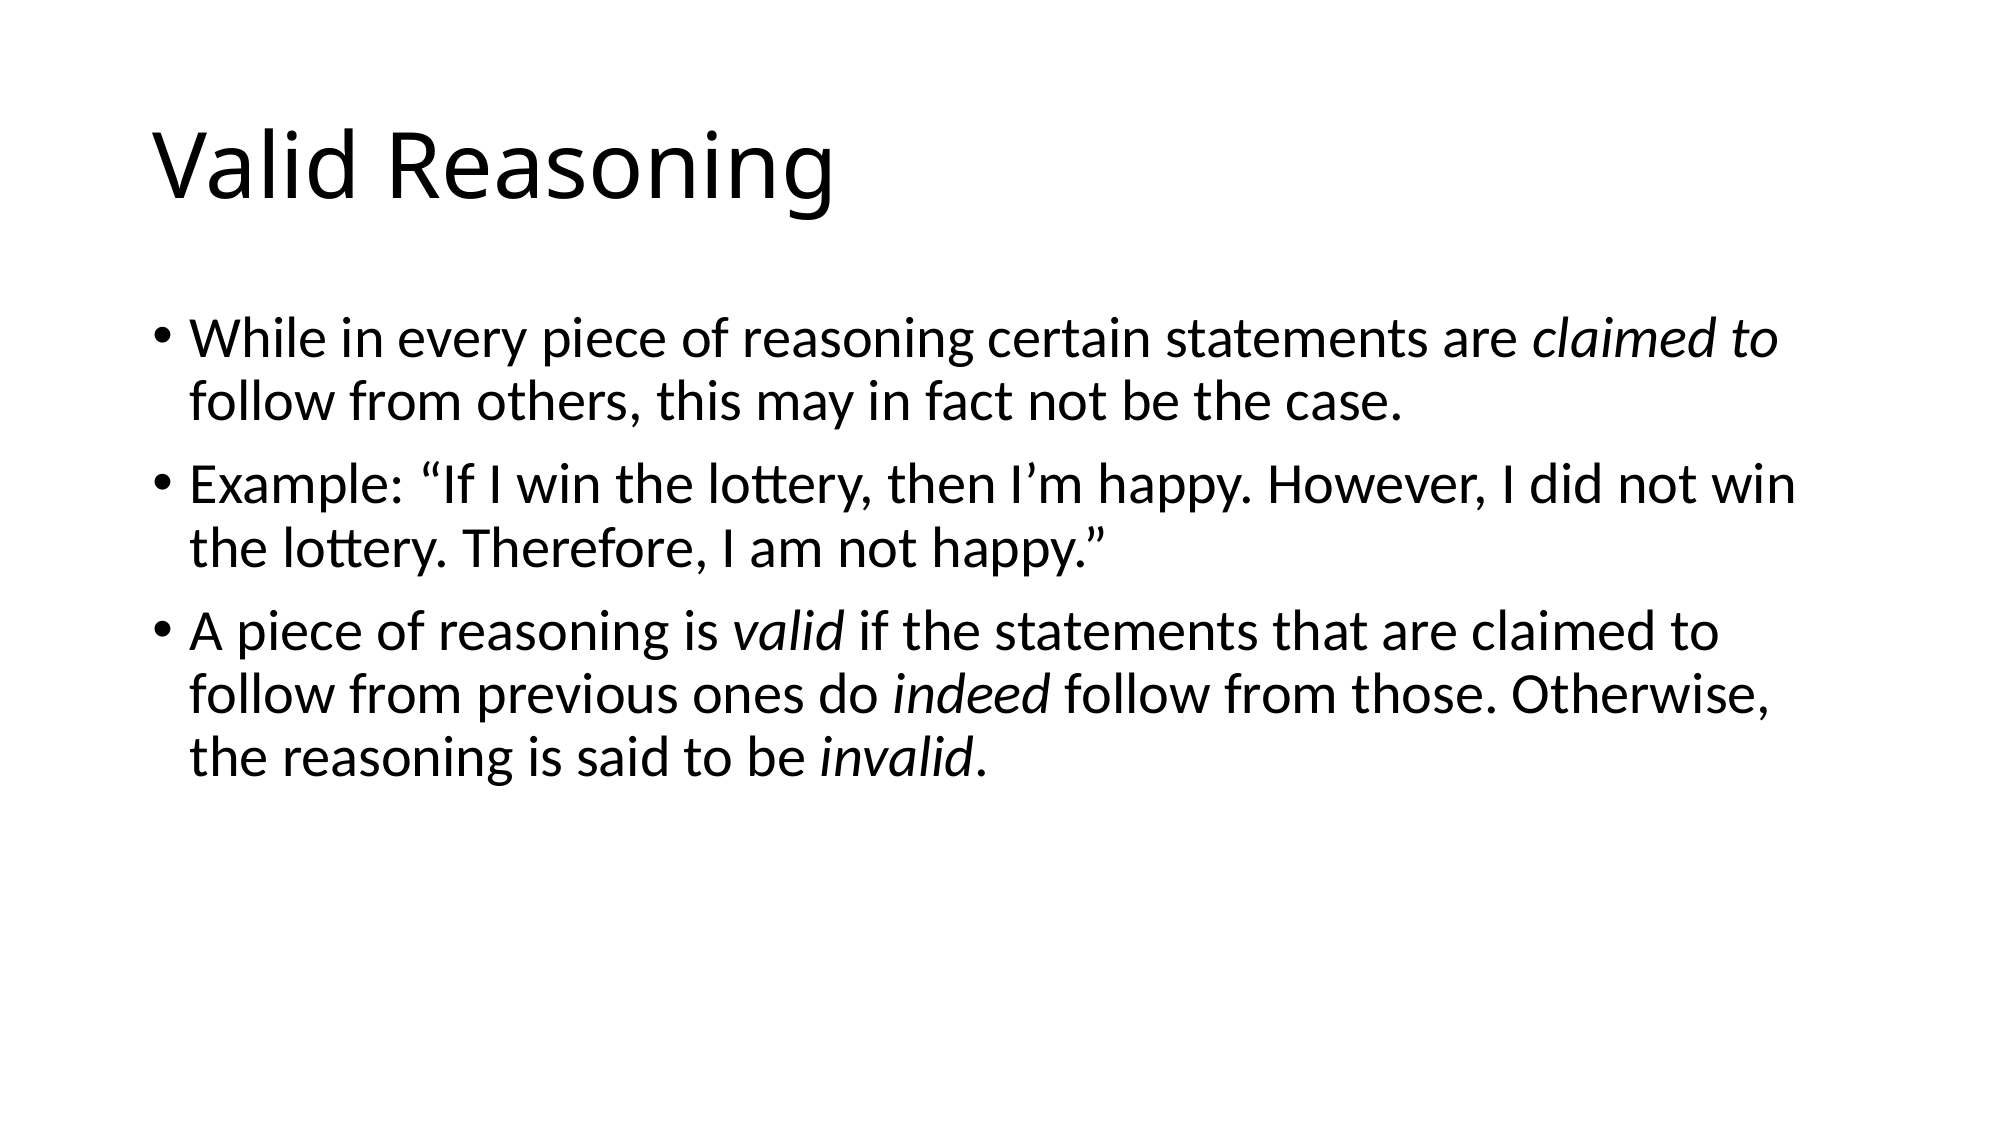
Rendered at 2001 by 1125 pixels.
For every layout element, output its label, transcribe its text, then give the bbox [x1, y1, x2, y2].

list While in every piece of reasoning certain statements are claimed to follow from others, this may in fact not be the case. Example: “If I win the lottery, then I’m happy. However, I did not win the lottery. Therefore, I am not happy.” A piece of reasoning is valid if the statements that are claimed to follow from previous ones do indeed follow from those. Otherwise, the reasoning is said to be invalid. [137, 299, 1863, 1014]
title Valid Reasoning [137, 59, 1863, 278]
